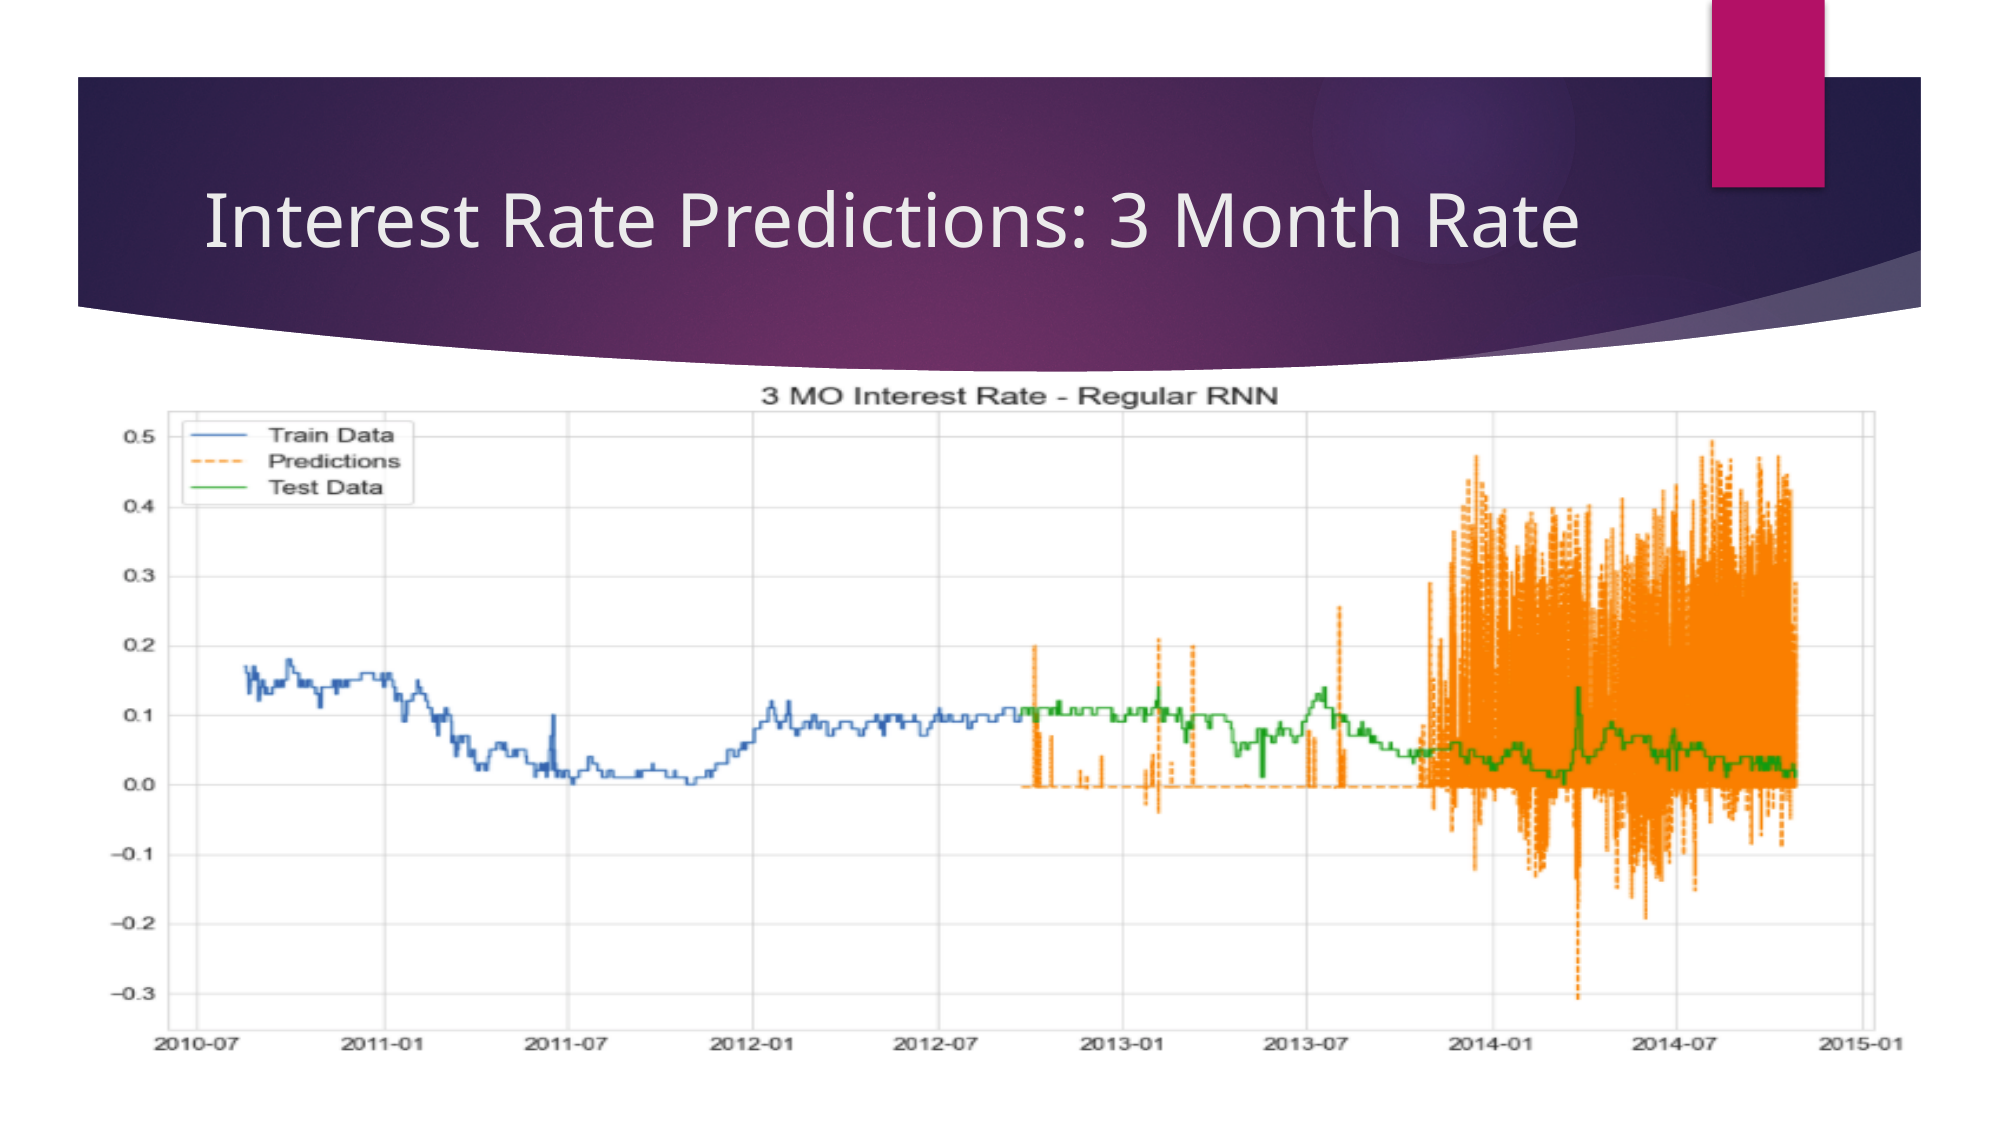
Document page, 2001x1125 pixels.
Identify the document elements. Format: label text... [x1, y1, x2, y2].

picture [69, 378, 1919, 1072]
title Interest Rate Predictions: 3 Month Rate [189, 159, 1627, 276]
